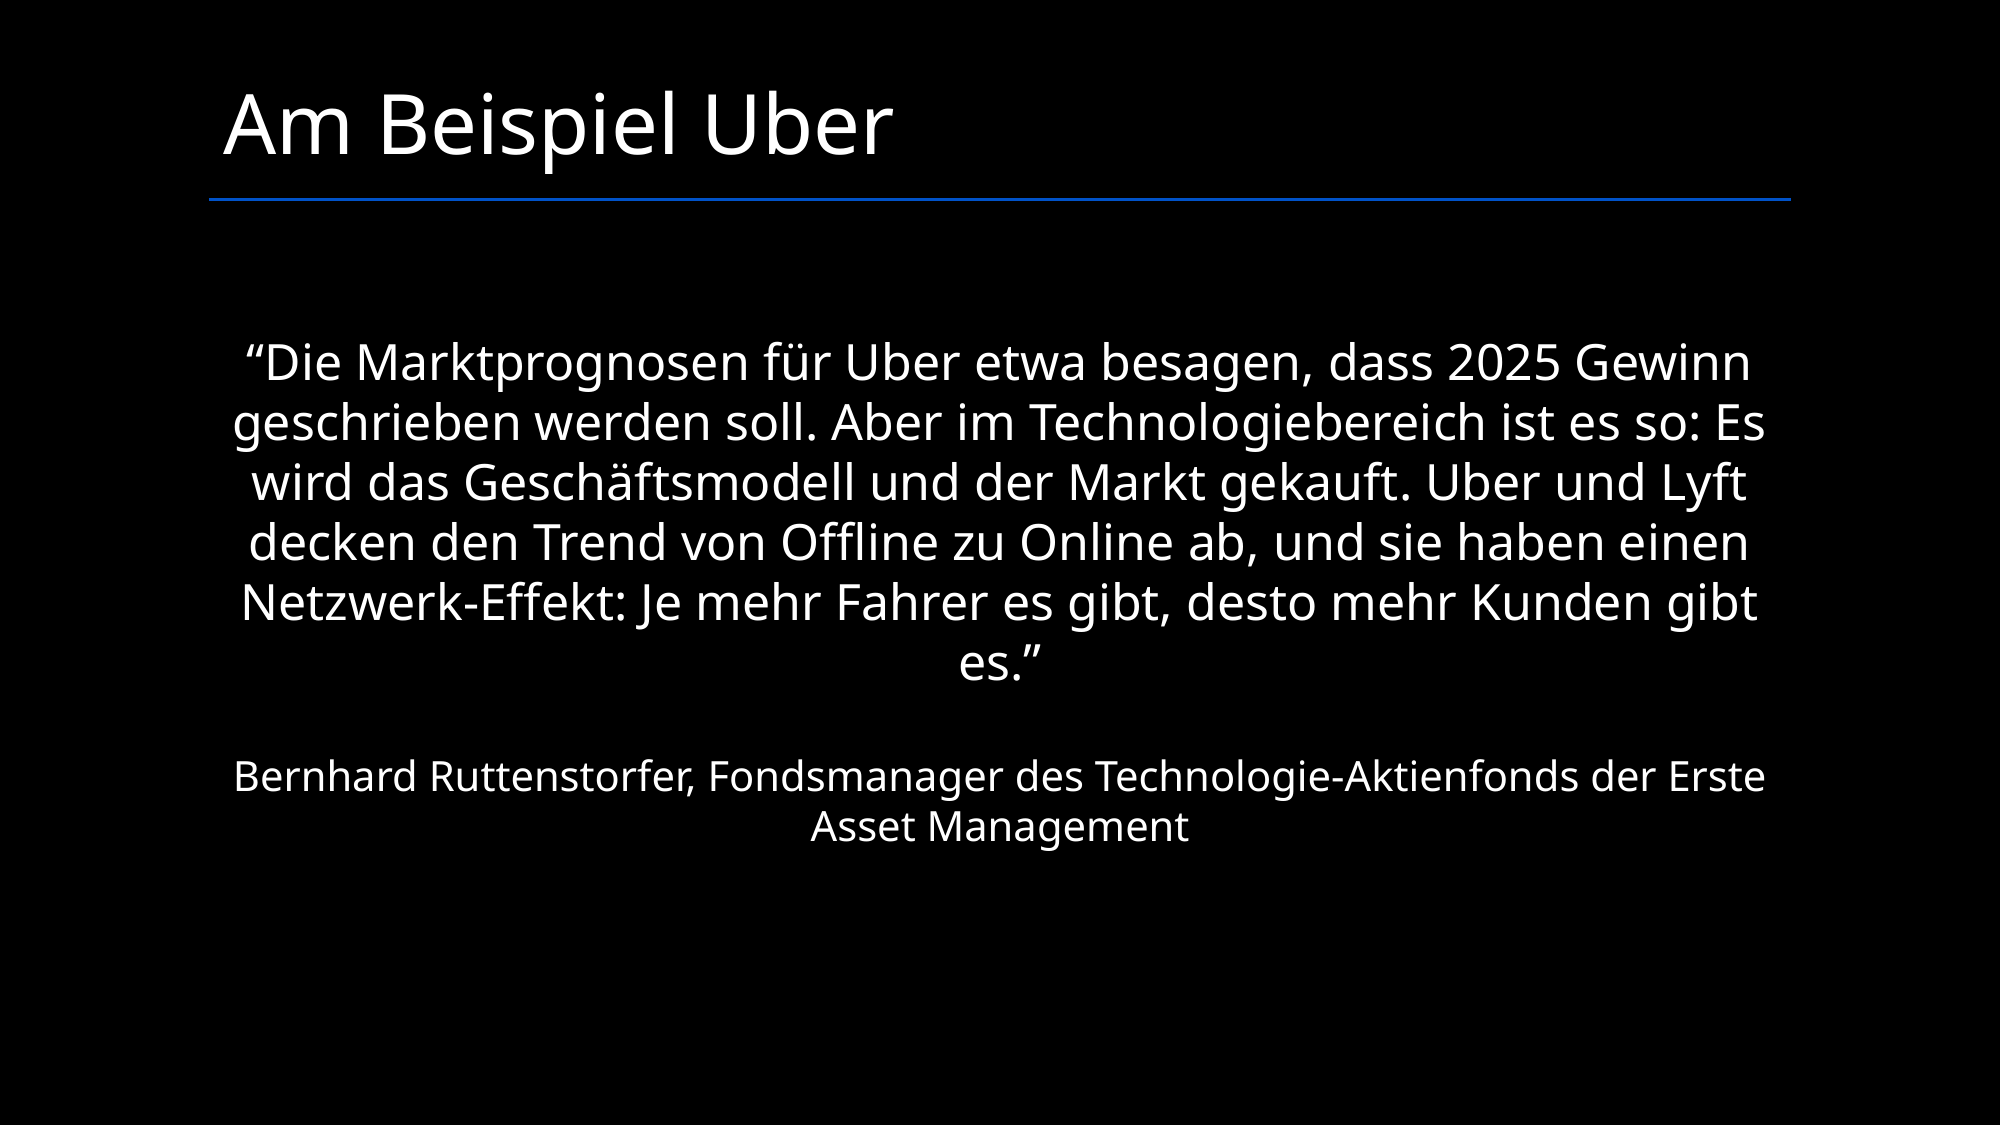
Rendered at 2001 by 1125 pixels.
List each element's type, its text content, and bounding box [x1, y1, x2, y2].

text_box “Die Marktprognosen für Uber etwa besagen, dass 2025 Gewinn geschrieben werden soll. Aber im Technologiebereich ist es so: Es wird das Geschäftsmodell und der Markt gekauft. Uber und Lyft decken den Trend von Offline zu Online ab, und sie haben einen Netzwerk-Effekt: Je mehr Fahrer es gibt, desto mehr Kunden gibt es.” Bernhard Ruttenstorfer, Fondsmanager des Technologie-Aktienfonds der Erste Asset Management [209, 322, 1791, 858]
text_box Am Beispiel Uber [209, 63, 1791, 179]
